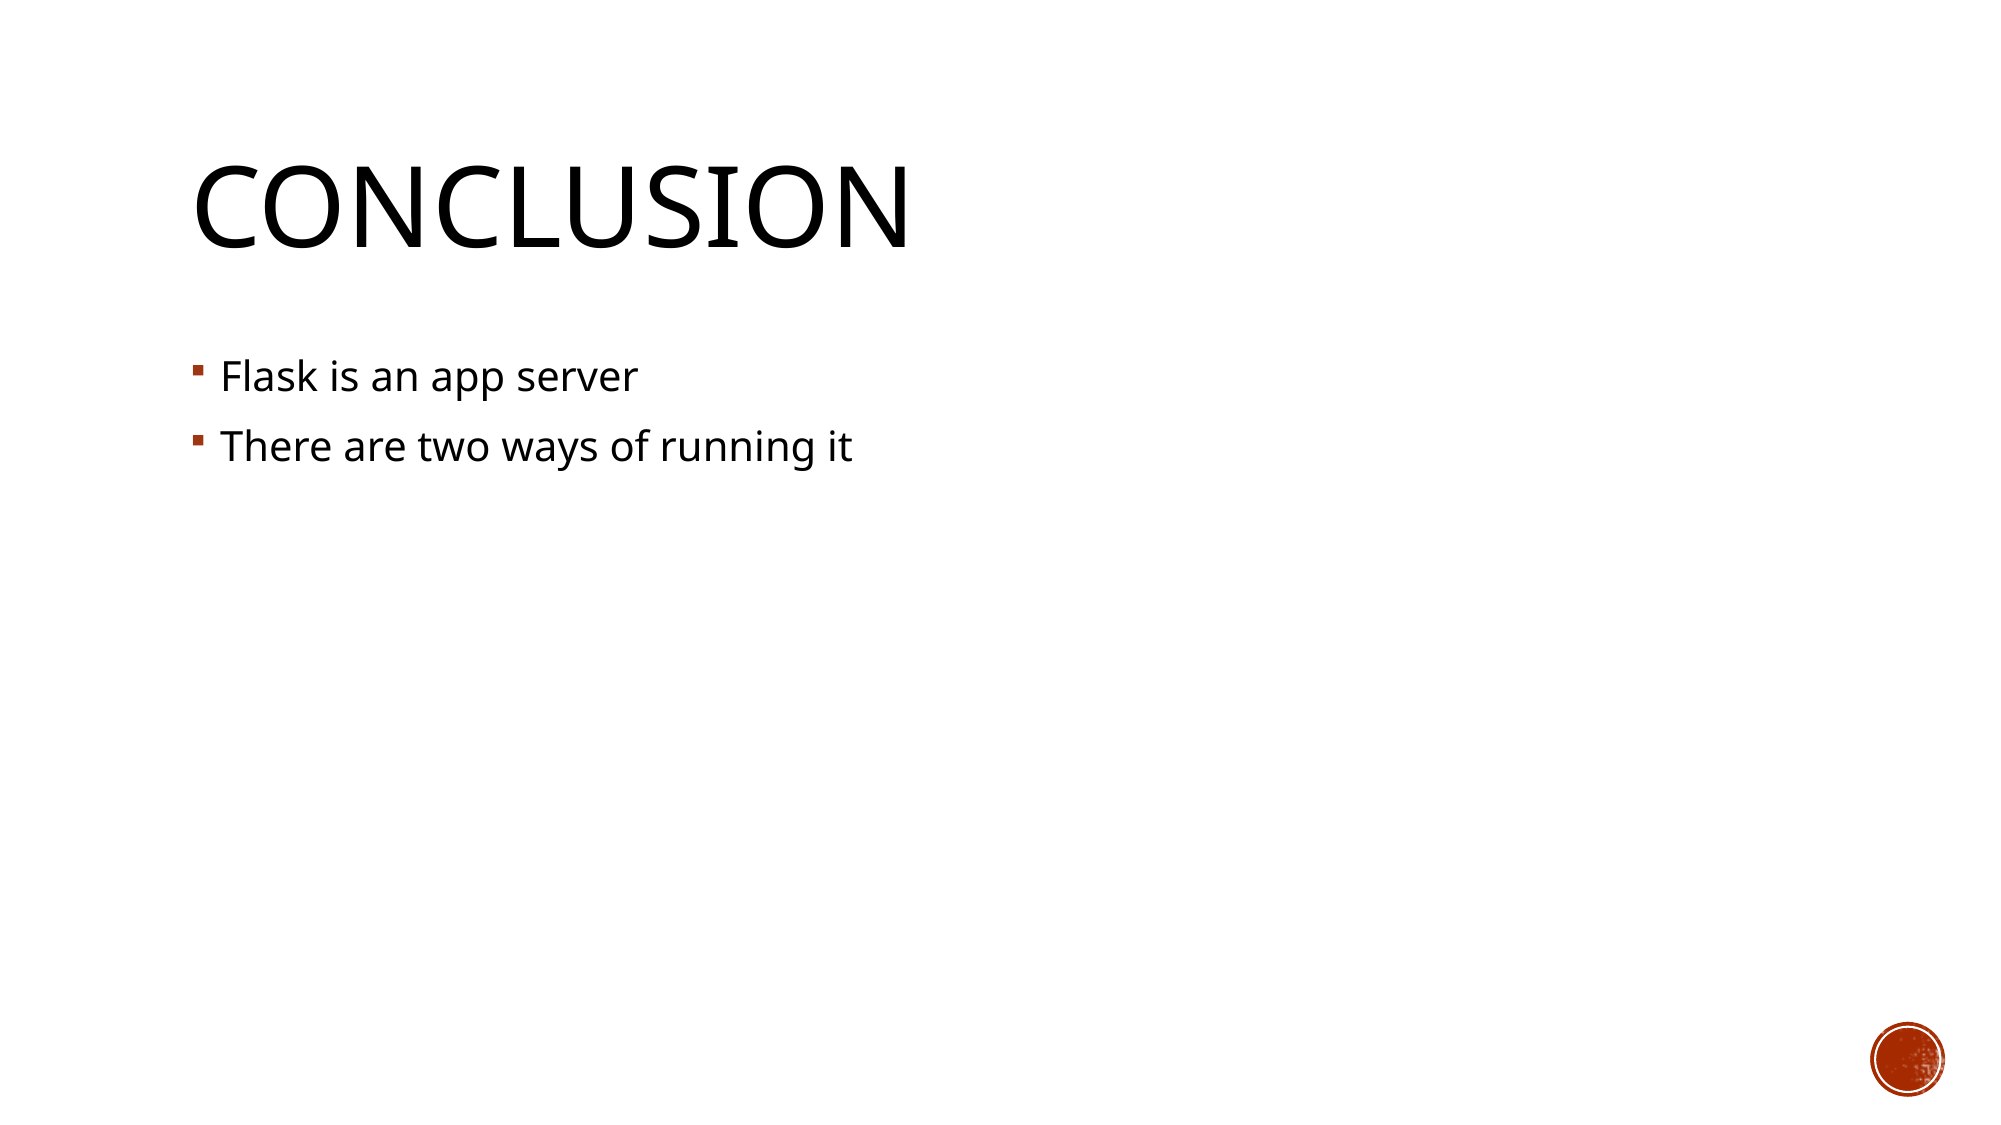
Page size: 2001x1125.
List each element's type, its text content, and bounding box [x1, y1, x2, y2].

title Conclusion [175, 79, 1826, 344]
picture [1870, 1021, 1946, 1097]
list Flask is an app server There are two ways of running it [175, 348, 1826, 1013]
